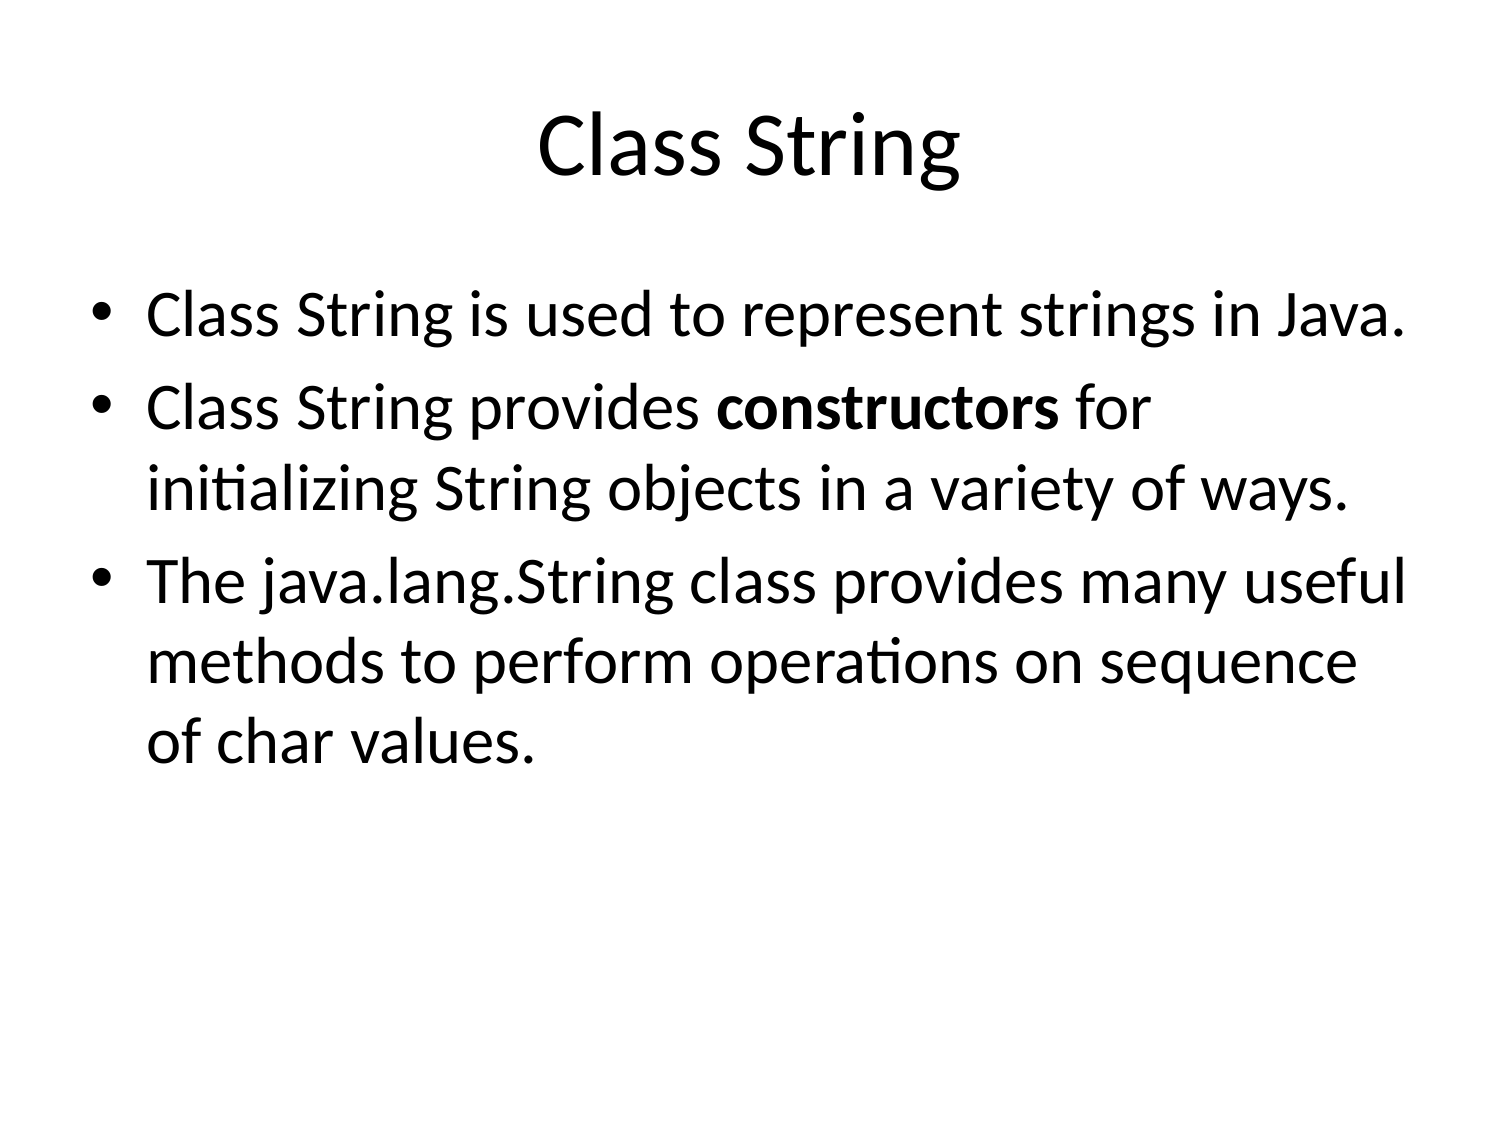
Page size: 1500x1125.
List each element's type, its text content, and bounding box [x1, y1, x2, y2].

list Class String is used to represent strings in Java. Class String provides constructors for initializing String objects in a variety of ways. The java.lang.String class provides many useful methods to perform operations on sequence of char values. [75, 262, 1425, 1005]
title Class String [75, 45, 1425, 233]
